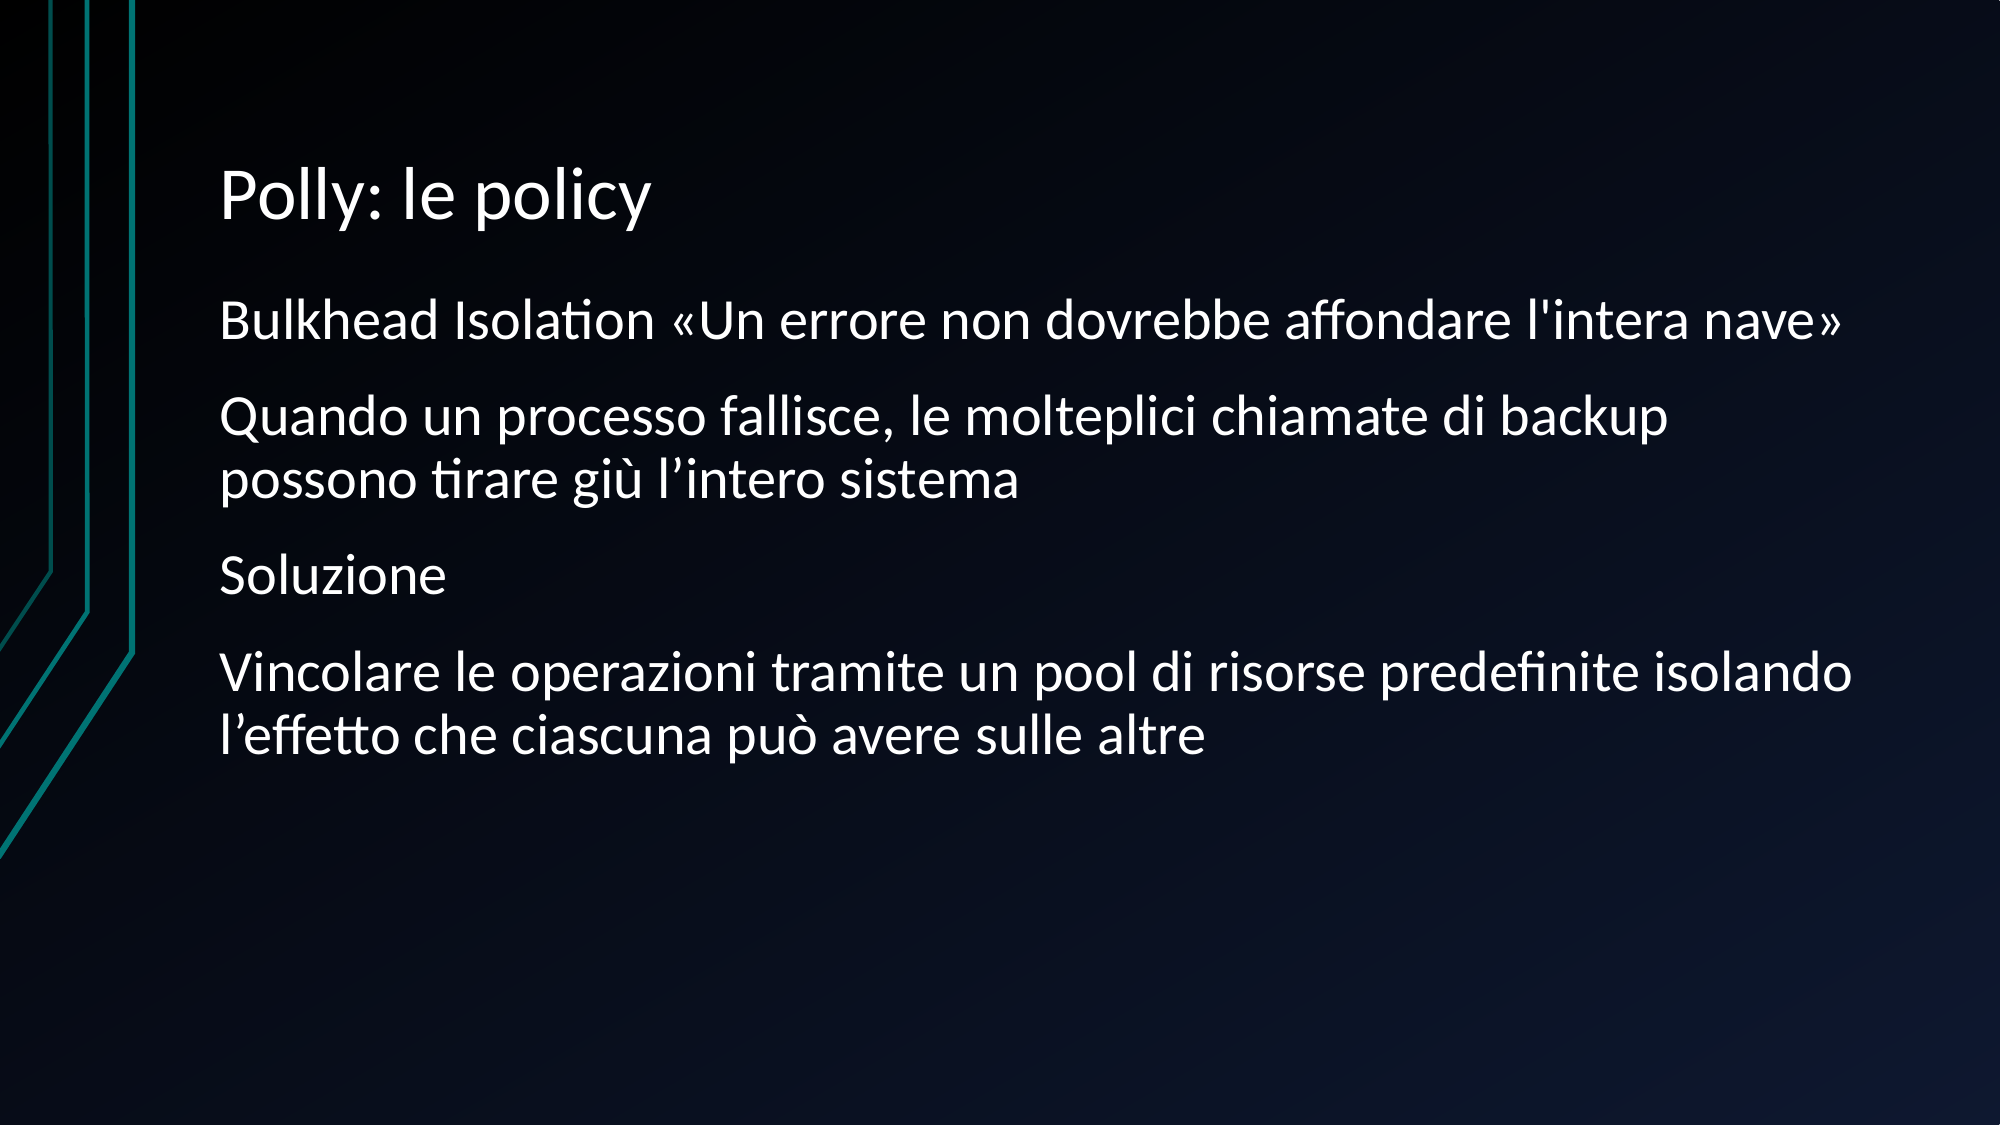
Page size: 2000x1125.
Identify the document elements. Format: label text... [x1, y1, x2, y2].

title Polly: le policy [199, 45, 1900, 246]
list Bulkhead Isolation «Un errore non dovrebbe affondare l'intera nave» Quando un processo fallisce, le molteplici chiamate di backup possono tirare giù l’intero sistema Soluzione Vincolare le operazioni tramite un pool di risorse predefinite isolando l’effetto che ciascuna può avere sulle altre [199, 279, 1900, 1012]
